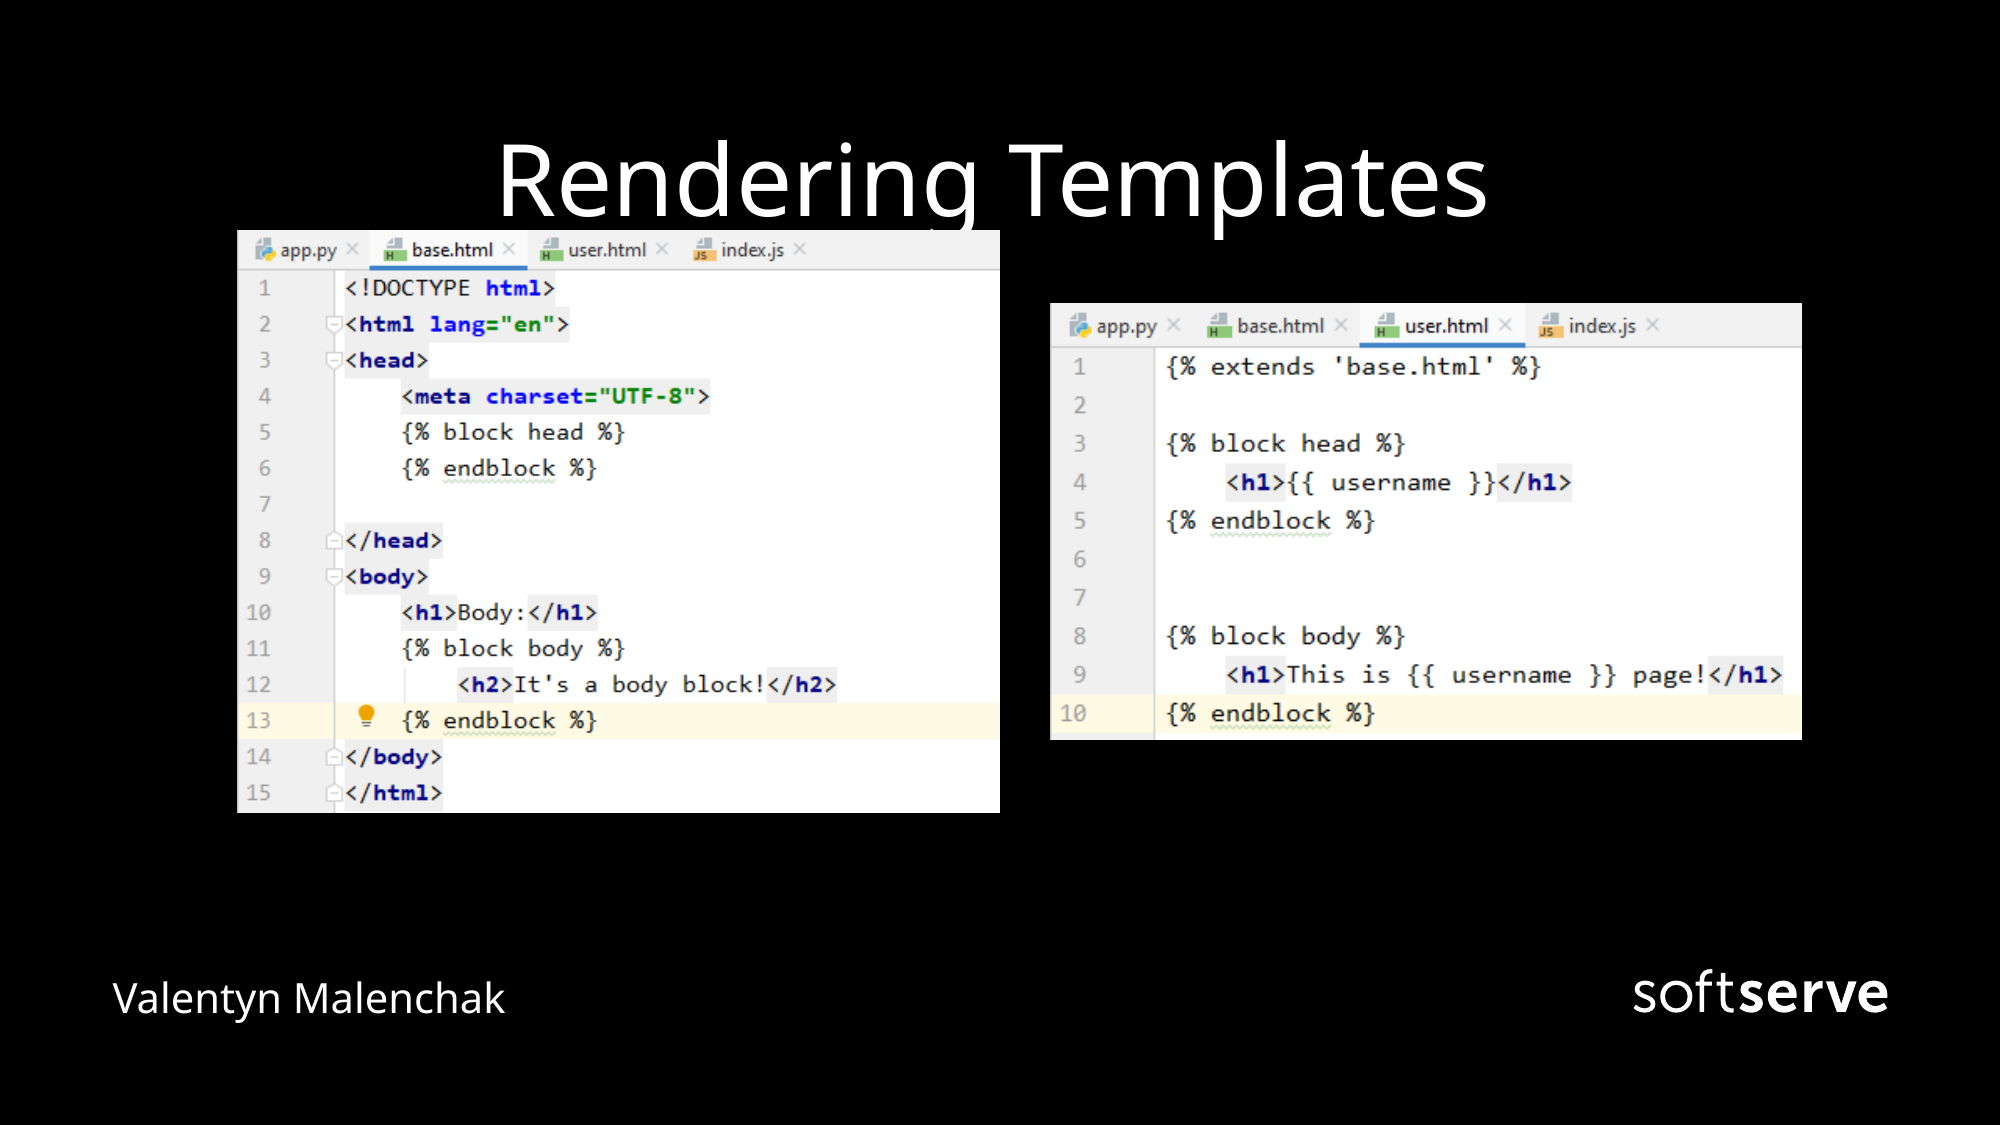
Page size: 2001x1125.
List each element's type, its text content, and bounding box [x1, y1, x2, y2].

picture [1050, 303, 1802, 740]
list Valentyn Malenchak [112, 970, 682, 1019]
title Rendering Templates [112, 0, 1888, 204]
picture [237, 230, 1000, 813]
